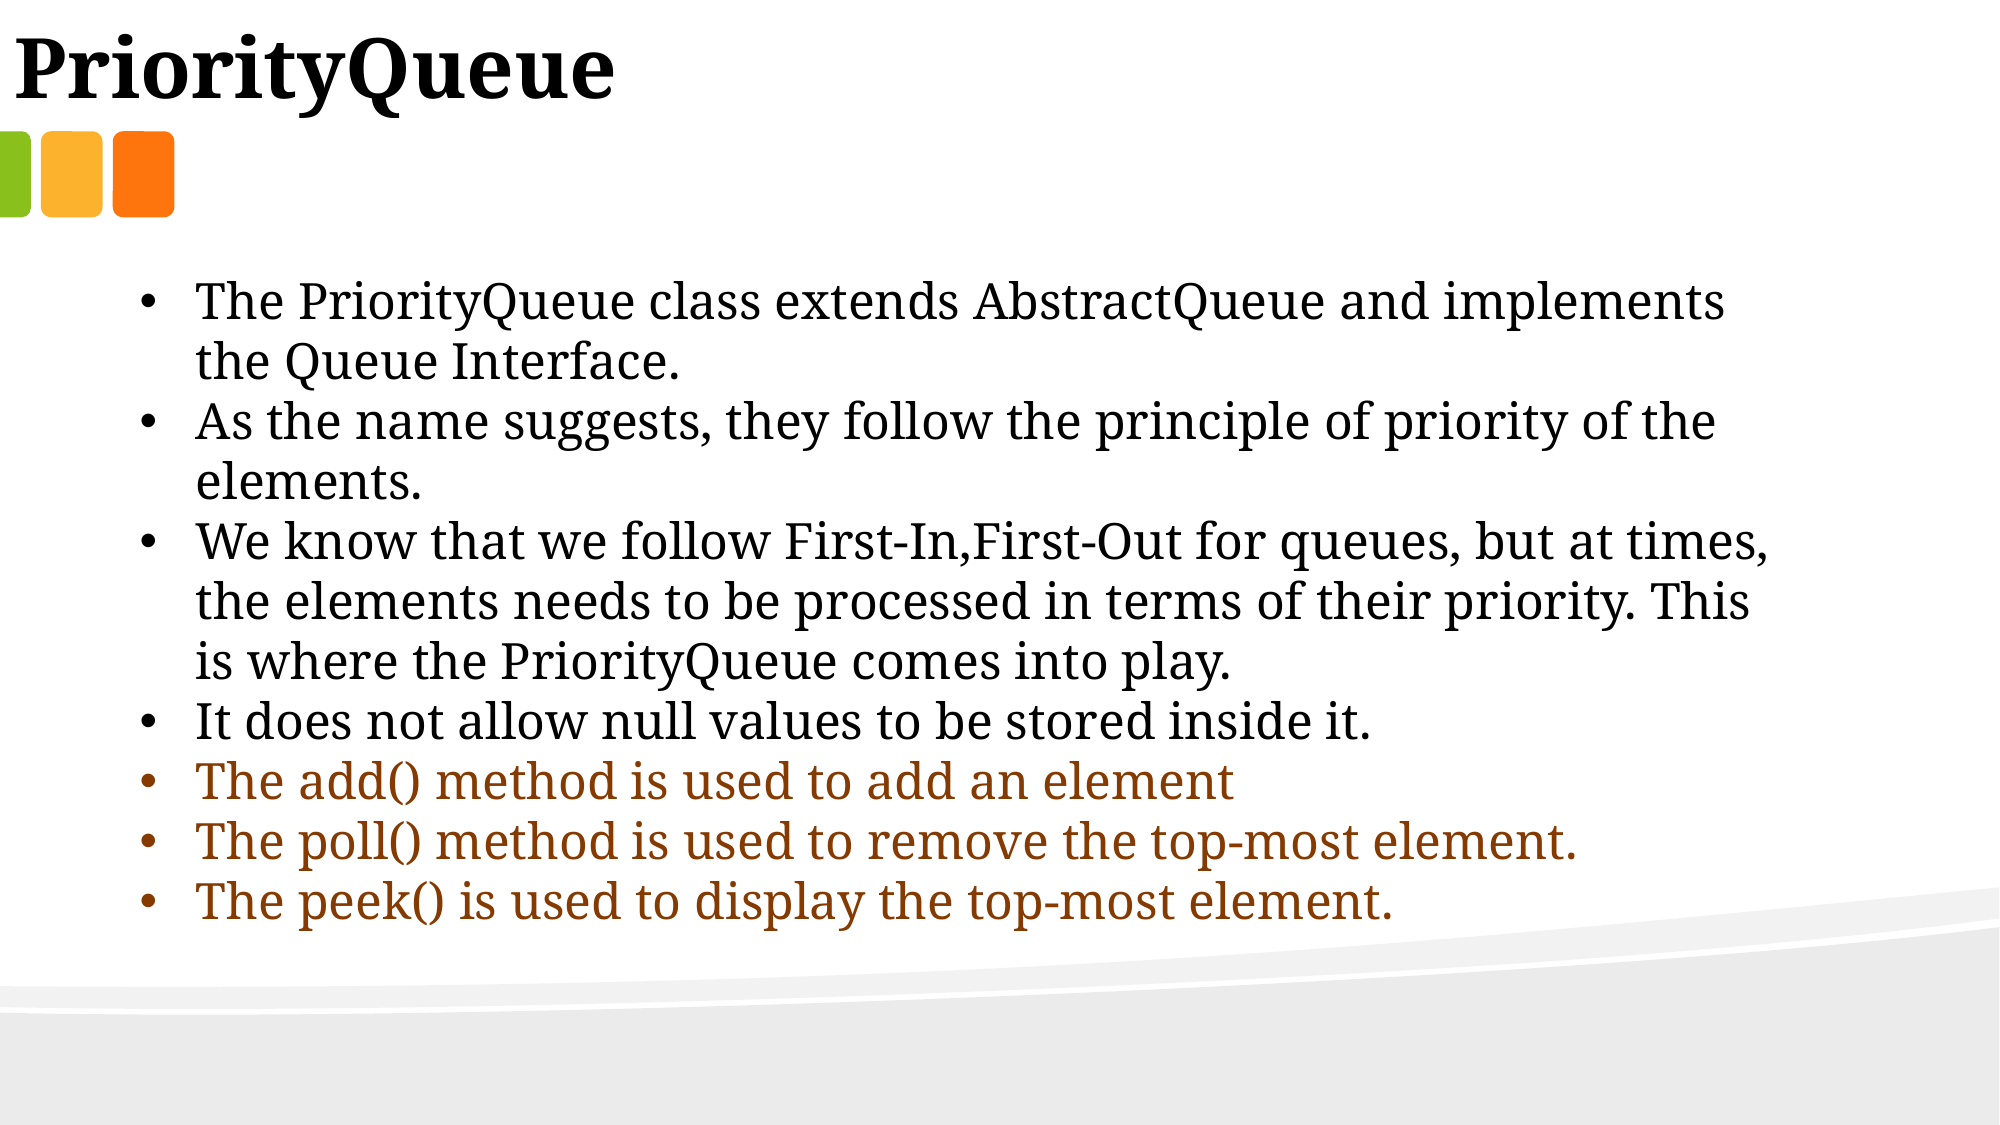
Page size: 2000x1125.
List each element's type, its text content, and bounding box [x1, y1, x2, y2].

text_box PriorityQueue [0, 0, 1551, 125]
text_box The PriorityQueue class extends AbstractQueue and implements the Queue Interface. As the name suggests, they follow the principle of priority of the elements. We know that we follow First-In,First-Out for queues, but at times, the elements needs to be processed in terms of their priority. This is where the PriorityQueue comes into play. It does not allow null values to be stored inside it. The add() method is used to add an element The poll() method is used to remove the top-most element. The peek() is used to display the top-most element. [124, 262, 1800, 938]
